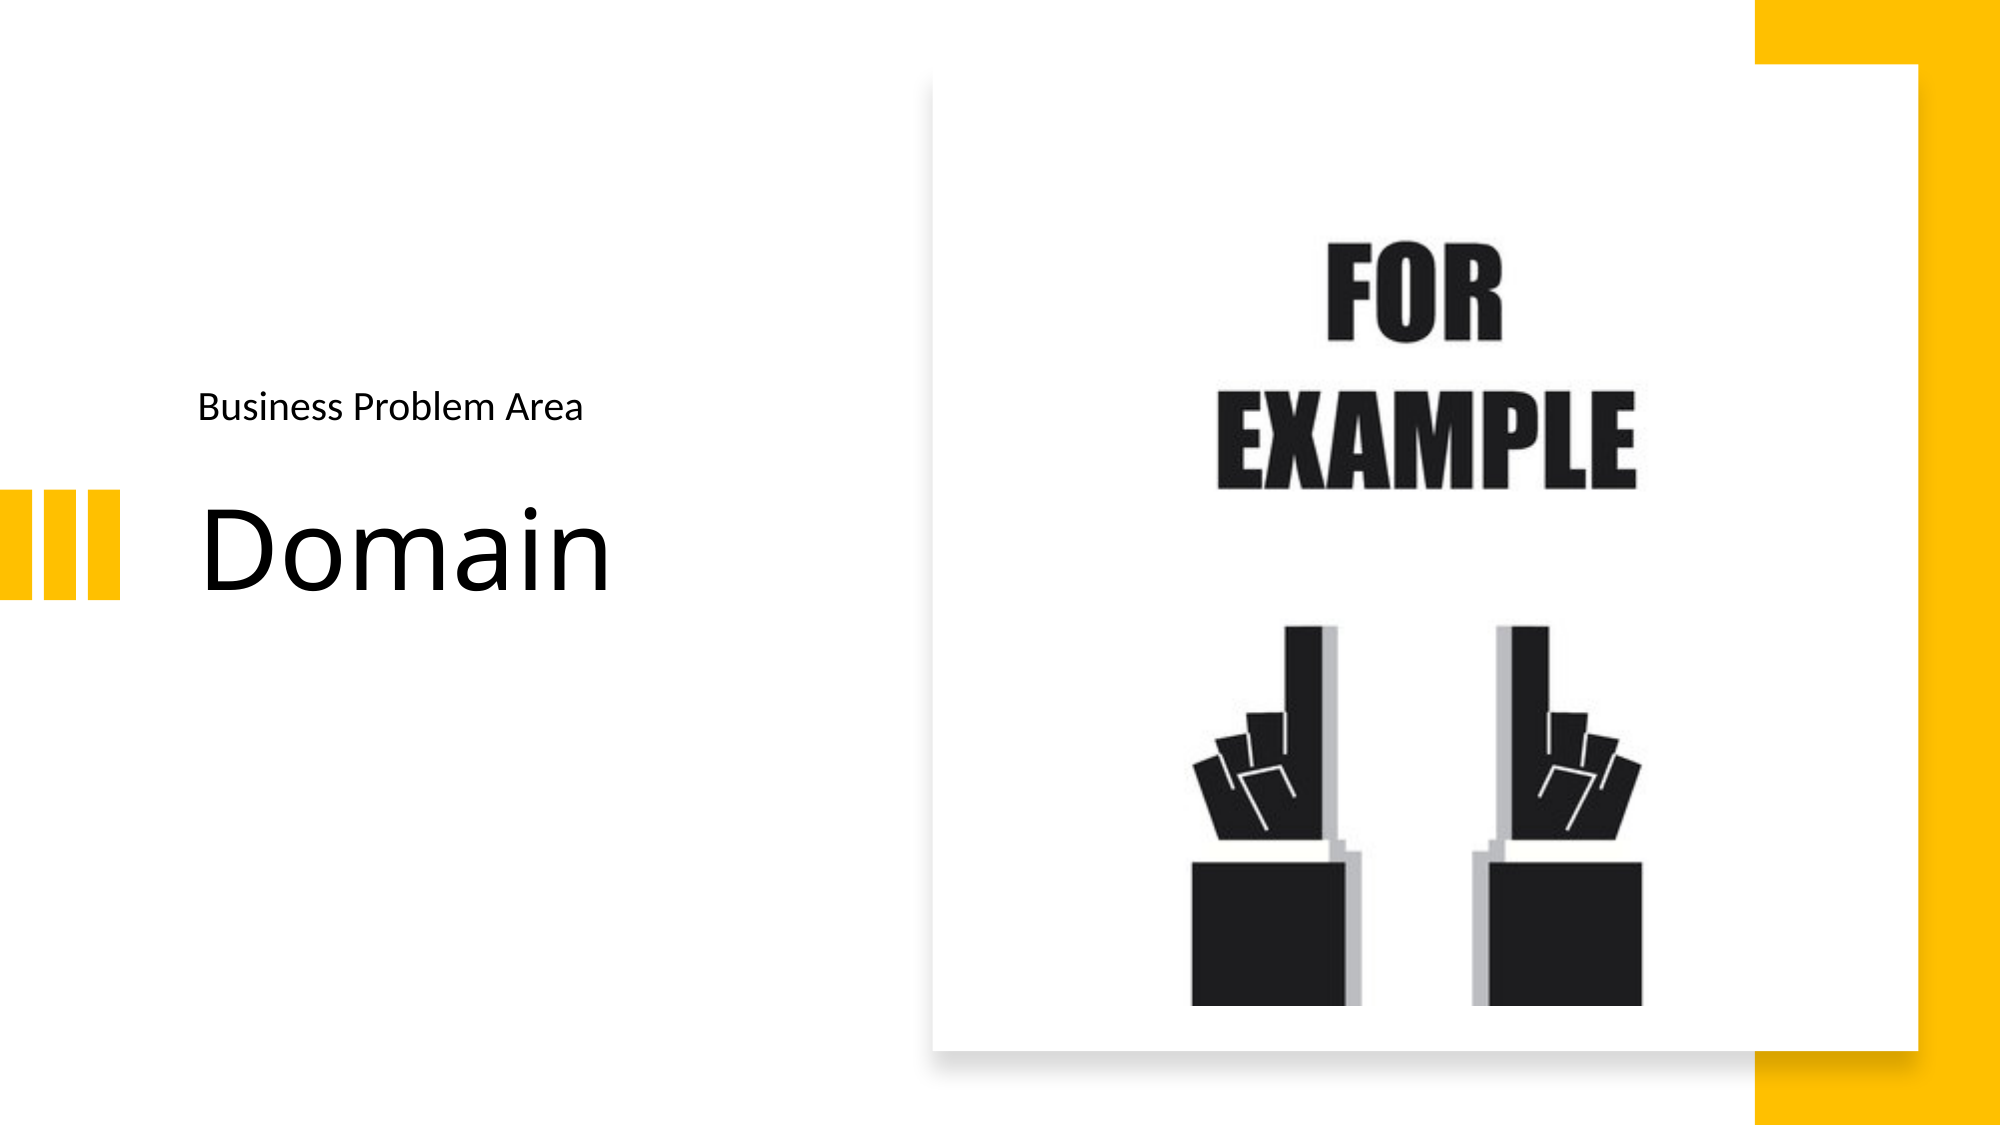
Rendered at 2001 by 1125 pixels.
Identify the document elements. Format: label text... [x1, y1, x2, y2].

picture [1089, 109, 1762, 1006]
list Business Problem Area [182, 156, 845, 437]
title Domain [182, 485, 845, 878]
text_box [0, 0, 1754, 1125]
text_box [0, 489, 120, 601]
text_box [1754, 0, 2000, 1125]
text_box [932, 63, 1919, 1052]
